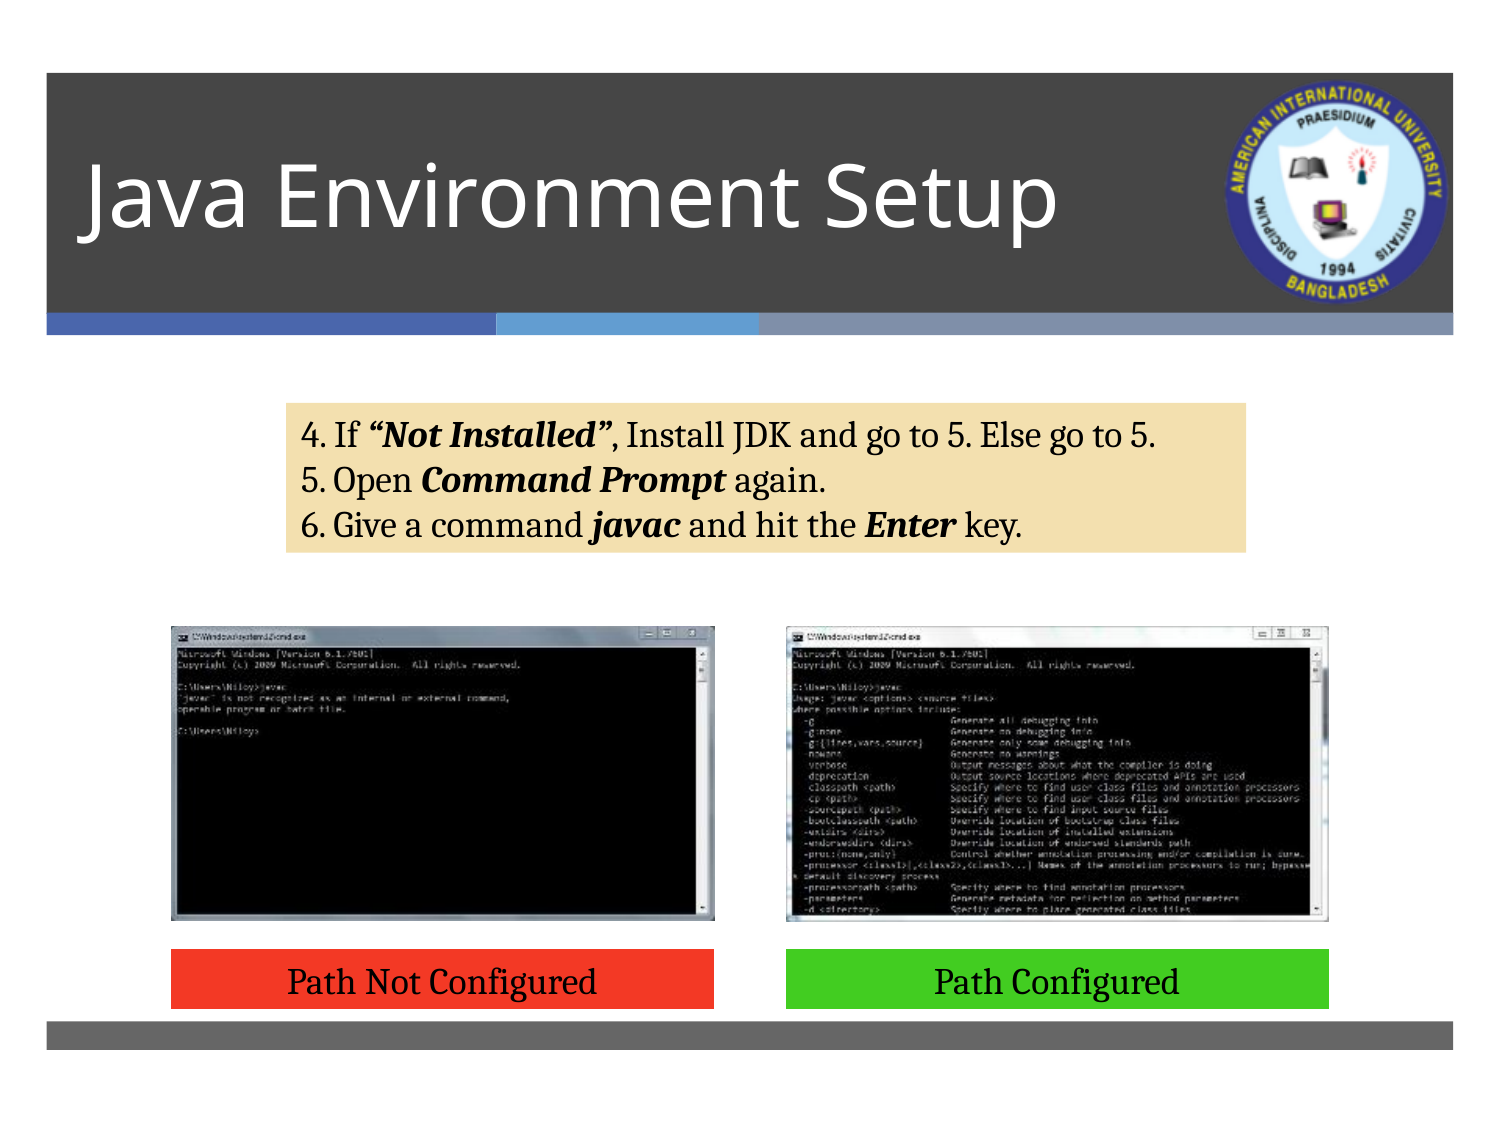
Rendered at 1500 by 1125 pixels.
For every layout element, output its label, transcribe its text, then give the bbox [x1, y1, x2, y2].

text_box 4. If “Not Installed”, Install JDK and go to 5. Else go to 5. 5. Open Command Prompt again. 6. Give a command javac and hit the Enter key. [286, 402, 1247, 553]
picture [785, 625, 1330, 922]
text_box Path Configured [786, 949, 1329, 1009]
picture [170, 625, 715, 922]
text_box Path Not Configured [171, 949, 714, 1009]
picture [1220, 75, 1454, 310]
title Java Environment Setup [69, 73, 1351, 253]
